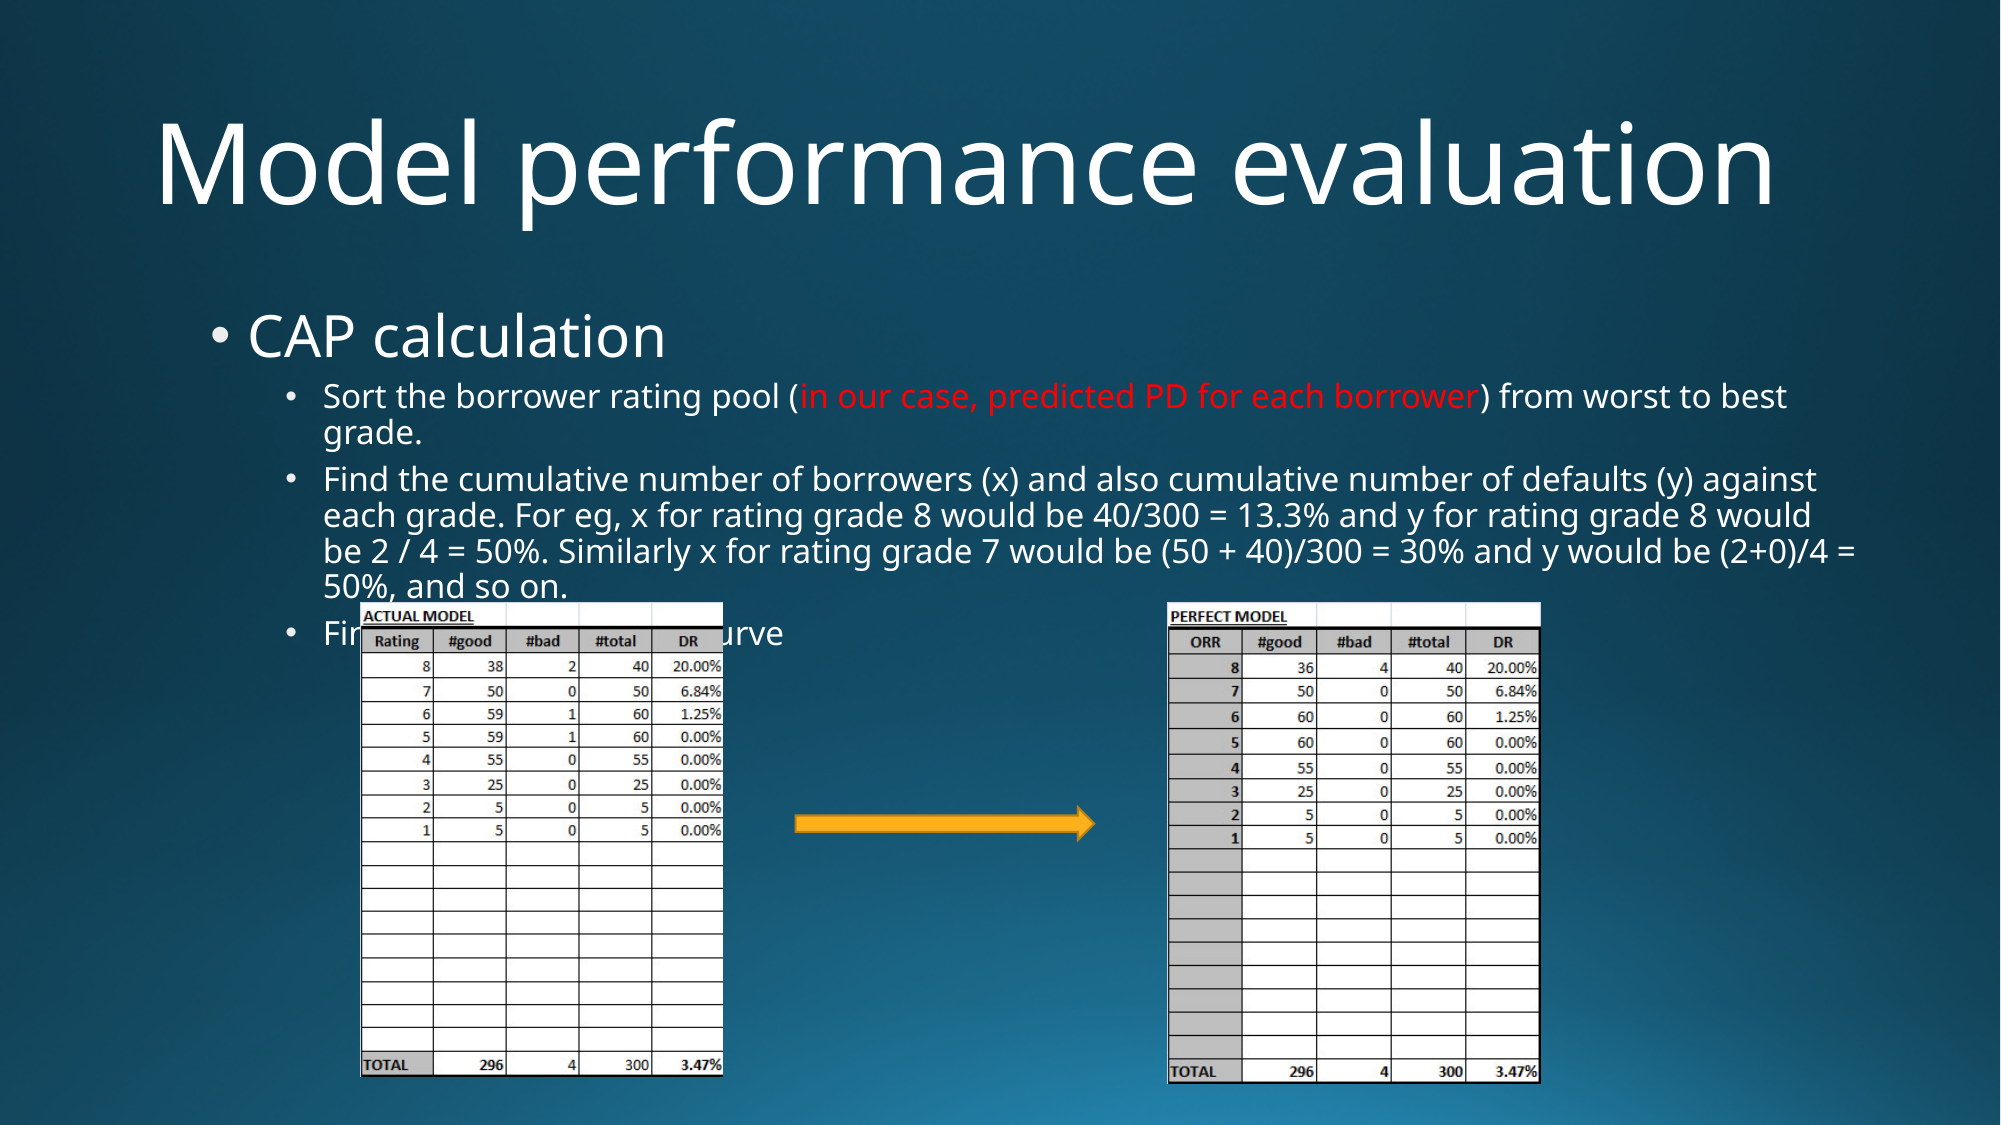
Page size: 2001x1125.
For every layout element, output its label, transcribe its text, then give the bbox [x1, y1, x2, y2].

title Model performance evaluation [137, 59, 1863, 278]
list CAP calculation Sort the borrower rating pool (in our case, predicted PD for each borrower) from worst to best grade. Find the cumulative number of borrowers (x) and also cumulative number of defaults (y) against each grade. For eg, x for rating grade 8 would be 40/300 = 13.3% and y for rating grade 8 would be 2 / 4 = 50%. Similarly x for rating grade 7 would be (50 + 40)/300 = 30% and y would be (2+0)/4 = 50%, and so on. Find the area under the curve [195, 299, 1875, 1014]
text_box [794, 804, 1096, 843]
picture [0, 0, 2001, 1125]
